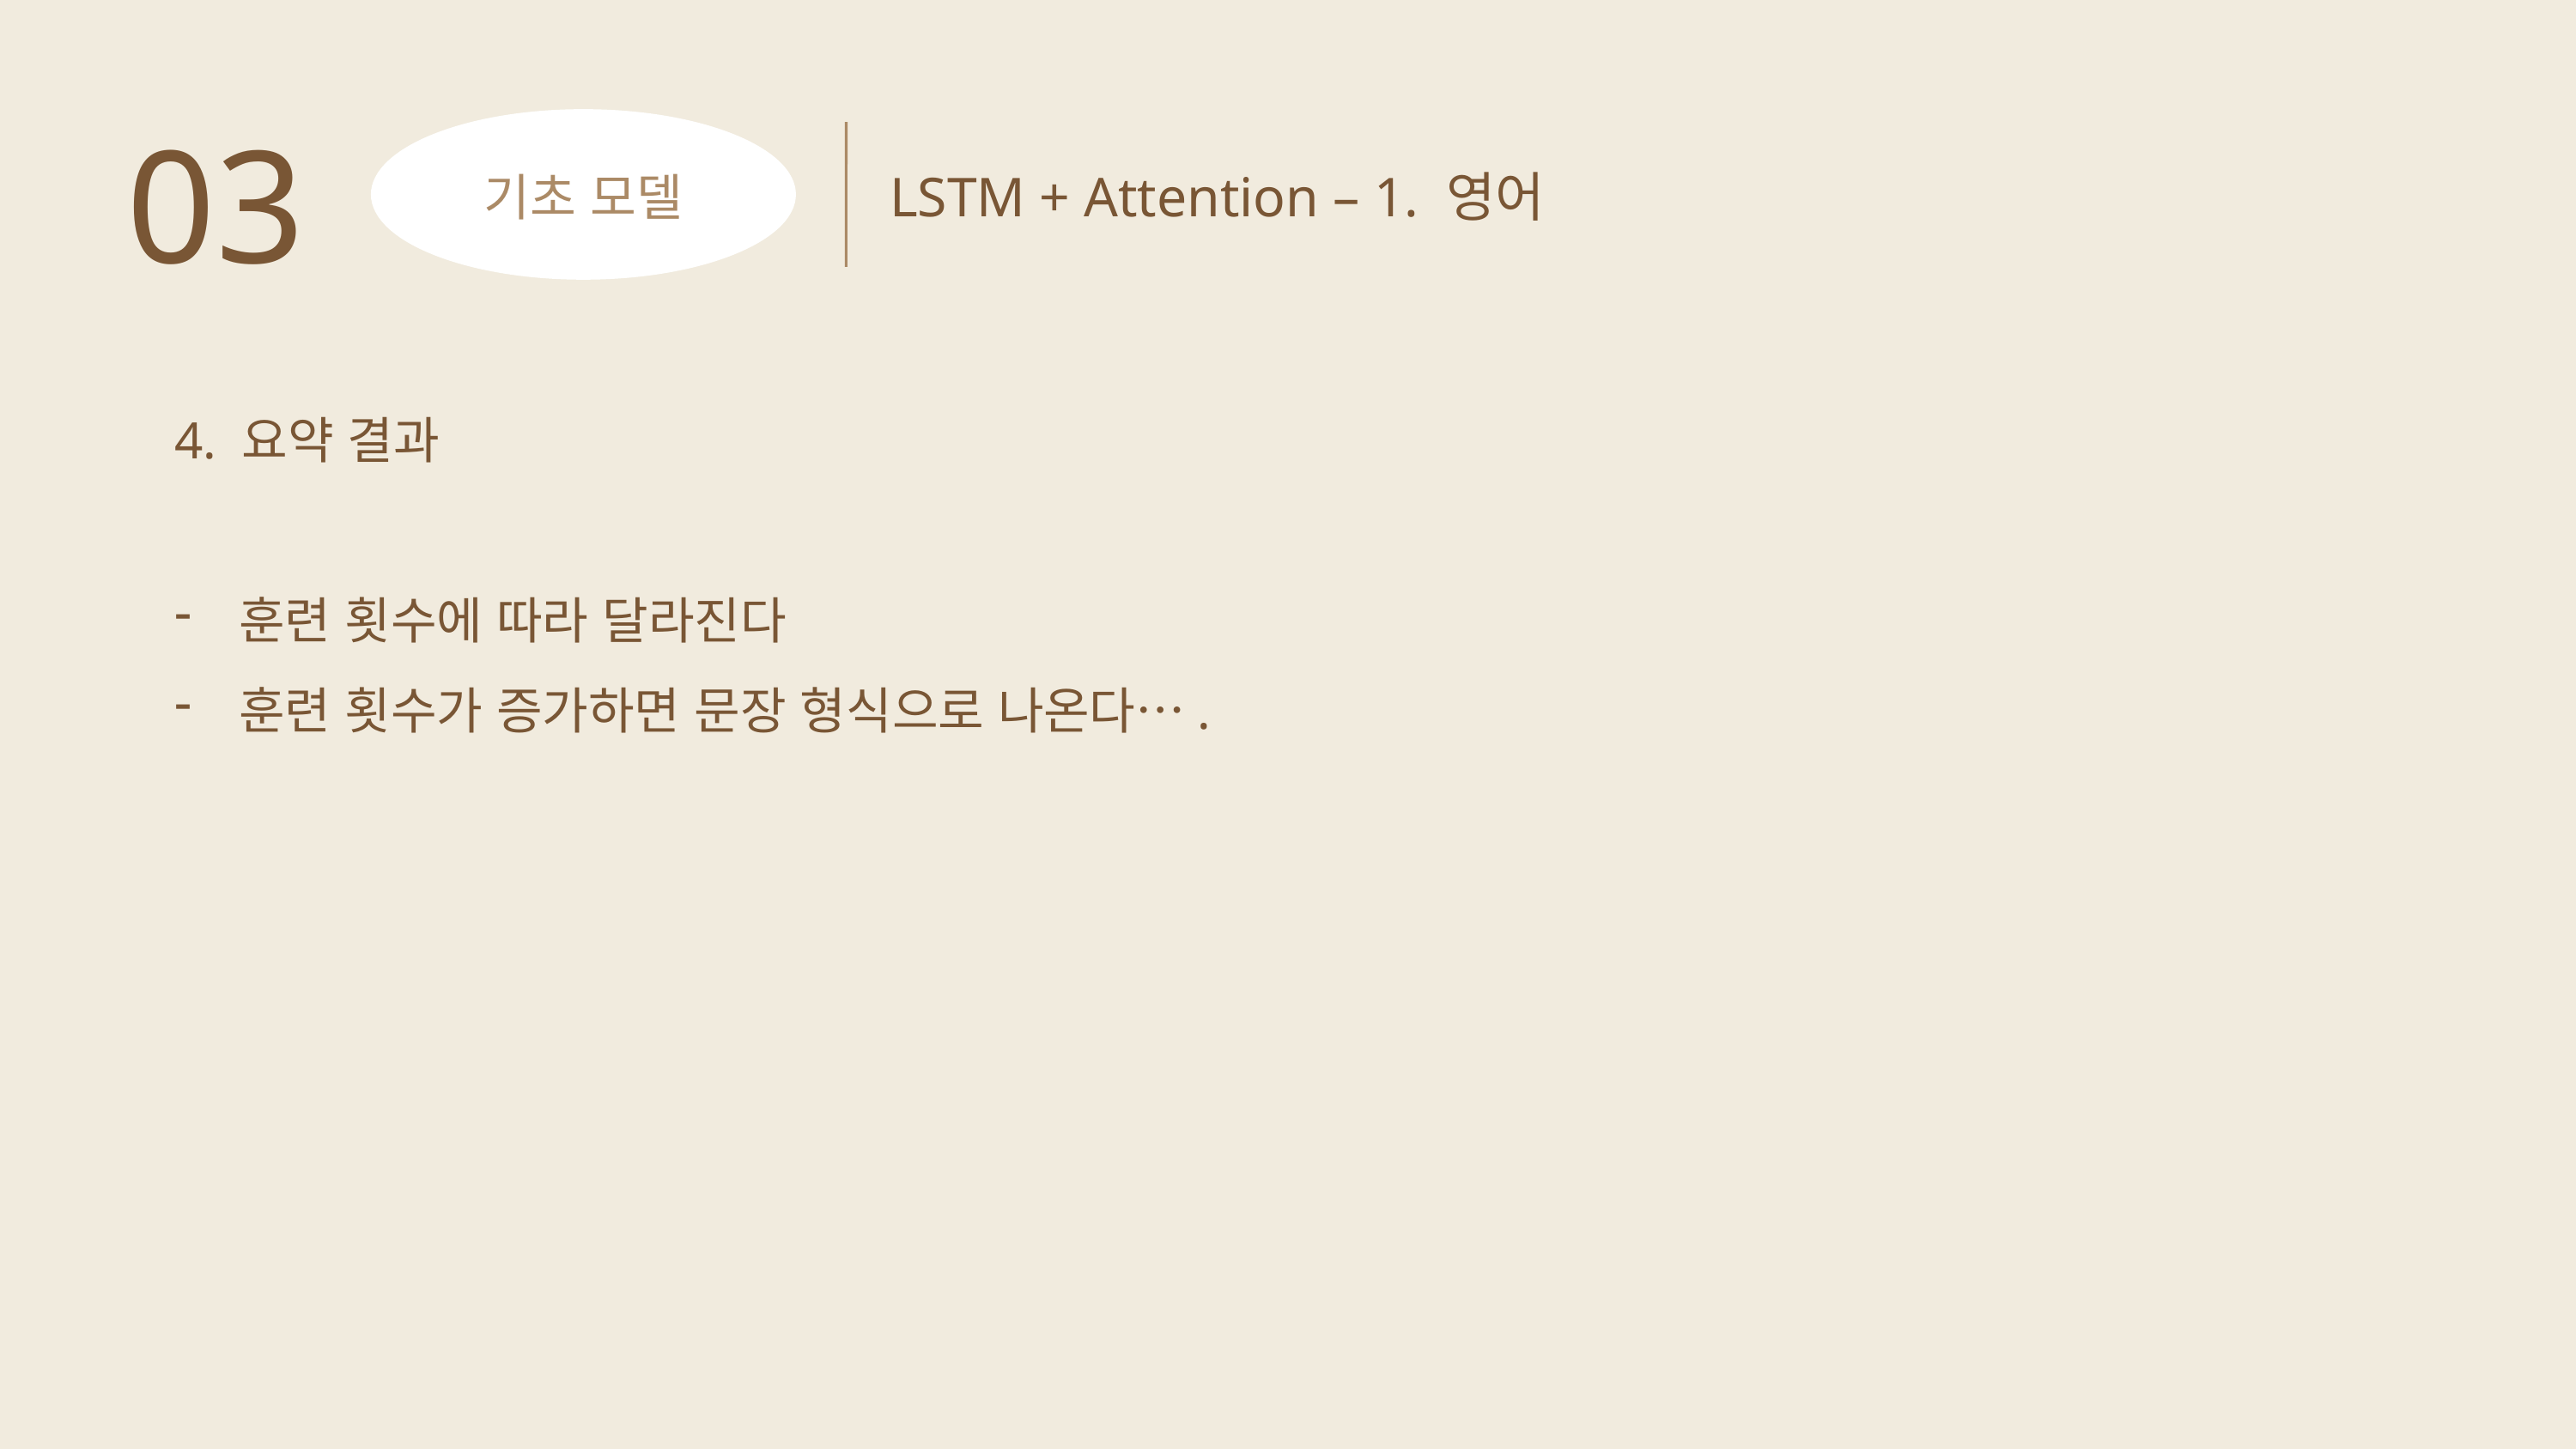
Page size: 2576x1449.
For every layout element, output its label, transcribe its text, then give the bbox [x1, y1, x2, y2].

text_box 4. 요약 결과 훈련 횟수에 따라 달라진다 훈련 횟수가 증가하면 문장 형식으로 나온다…. [174, 379, 1643, 1100]
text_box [126, 76, 1771, 281]
